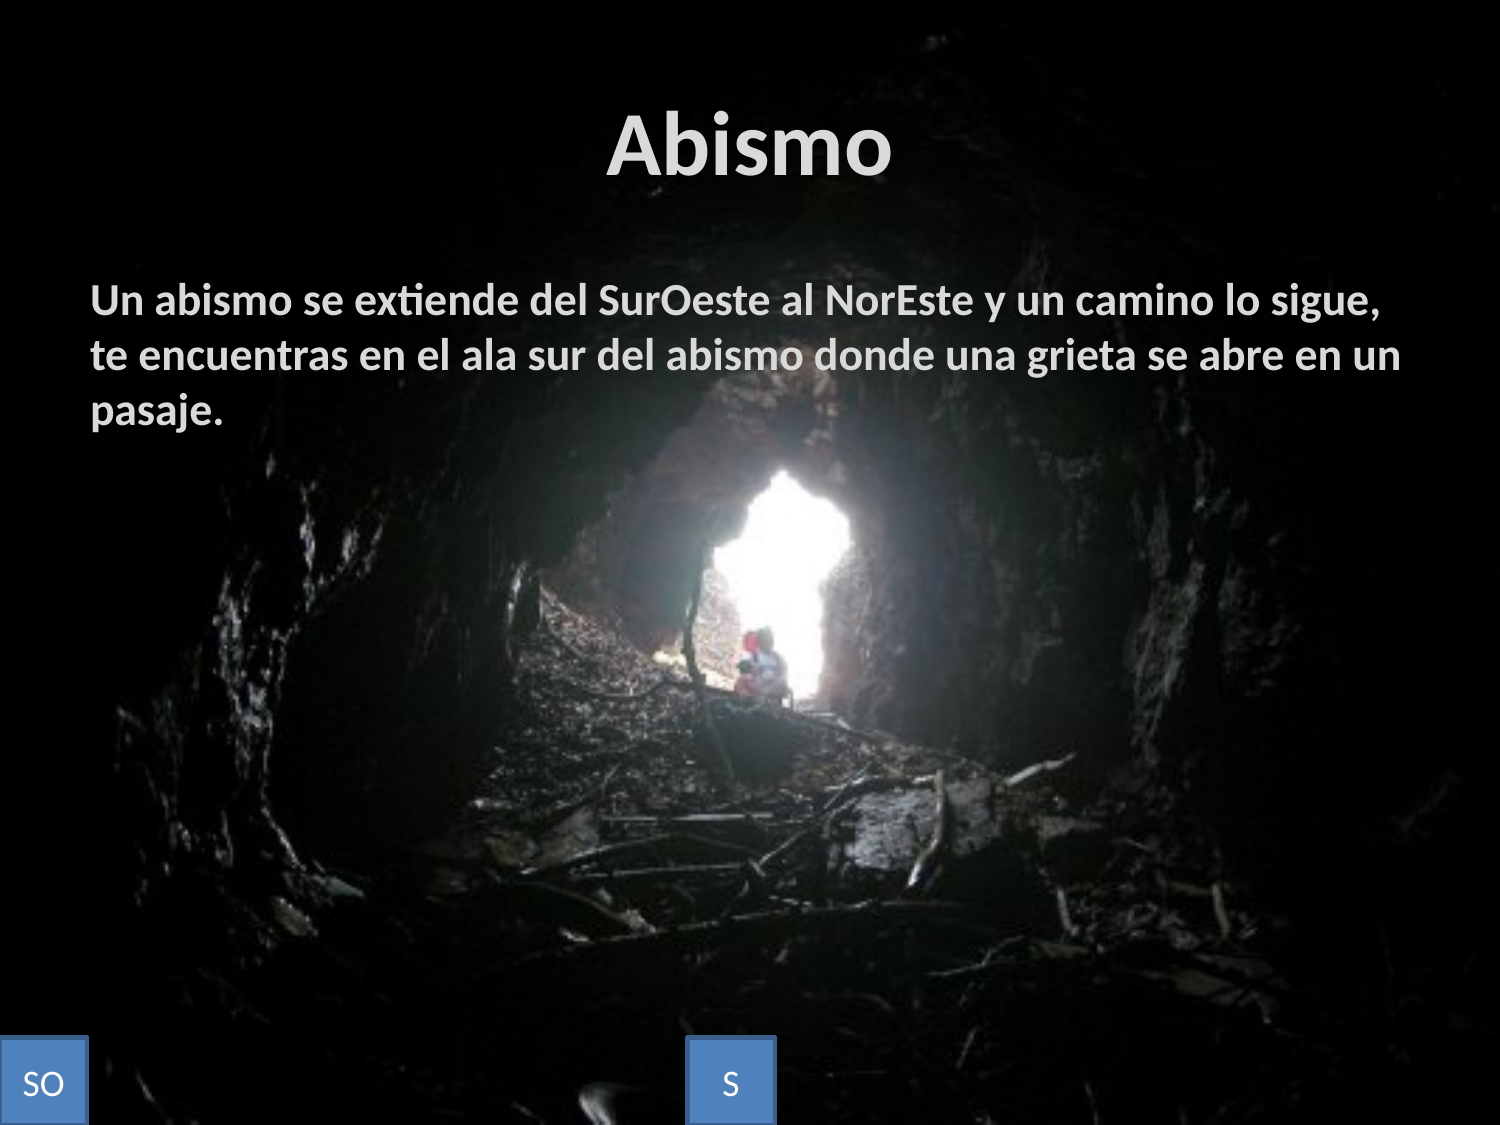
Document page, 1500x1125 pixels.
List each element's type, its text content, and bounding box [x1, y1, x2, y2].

text_box S [685, 1035, 777, 1125]
list Un abismo se extiende del SurOeste al NorEste y un camino lo sigue, te encuentras en el ala sur del abismo donde una grieta se abre en un pasaje. [75, 262, 1425, 1005]
text_box SO [0, 1035, 89, 1125]
picture [0, 0, 1500, 1125]
title Abismo [75, 45, 1425, 233]
